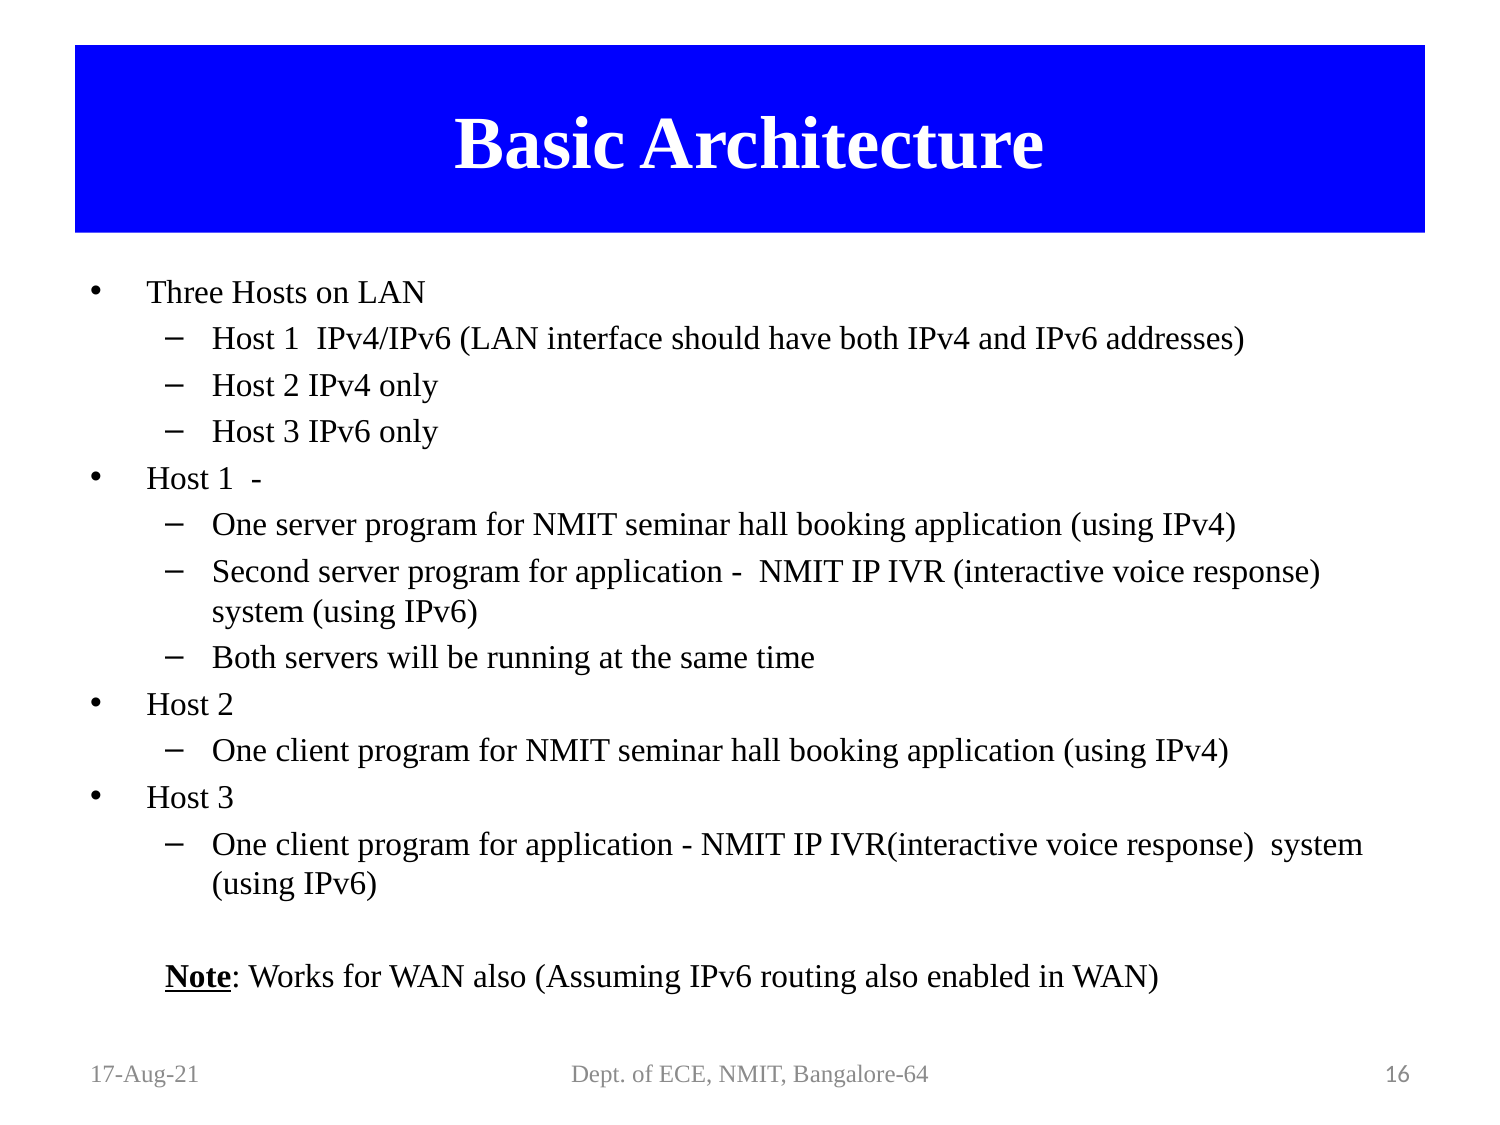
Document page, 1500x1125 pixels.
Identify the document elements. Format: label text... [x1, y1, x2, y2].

slide_number 17-Aug-21 [75, 1043, 425, 1103]
title Basic Architecture [75, 45, 1425, 233]
footer Dept. of ECE, NMIT, Bangalore-64 [512, 1043, 988, 1103]
slide_number 16 [1074, 1043, 1425, 1103]
list Three Hosts on LAN Host 1 IPv4/IPv6 (LAN interface should have both IPv4 and IPv6 addresses) Host 2 IPv4 only Host 3 IPv6 only Host 1 - One server program for NMIT seminar hall booking application (using IPv4) Second server program for application - NMIT IP IVR (interactive voice response) system (using IPv6) Both servers will be running at the same time Host 2 One client program for NMIT seminar hall booking application (using IPv4) Host 3 One client program for application - NMIT IP IVR(interactive voice response) system (using IPv6) Note: Works for WAN also (Assuming IPv6 routing also enabled in WAN) [75, 262, 1425, 1043]
